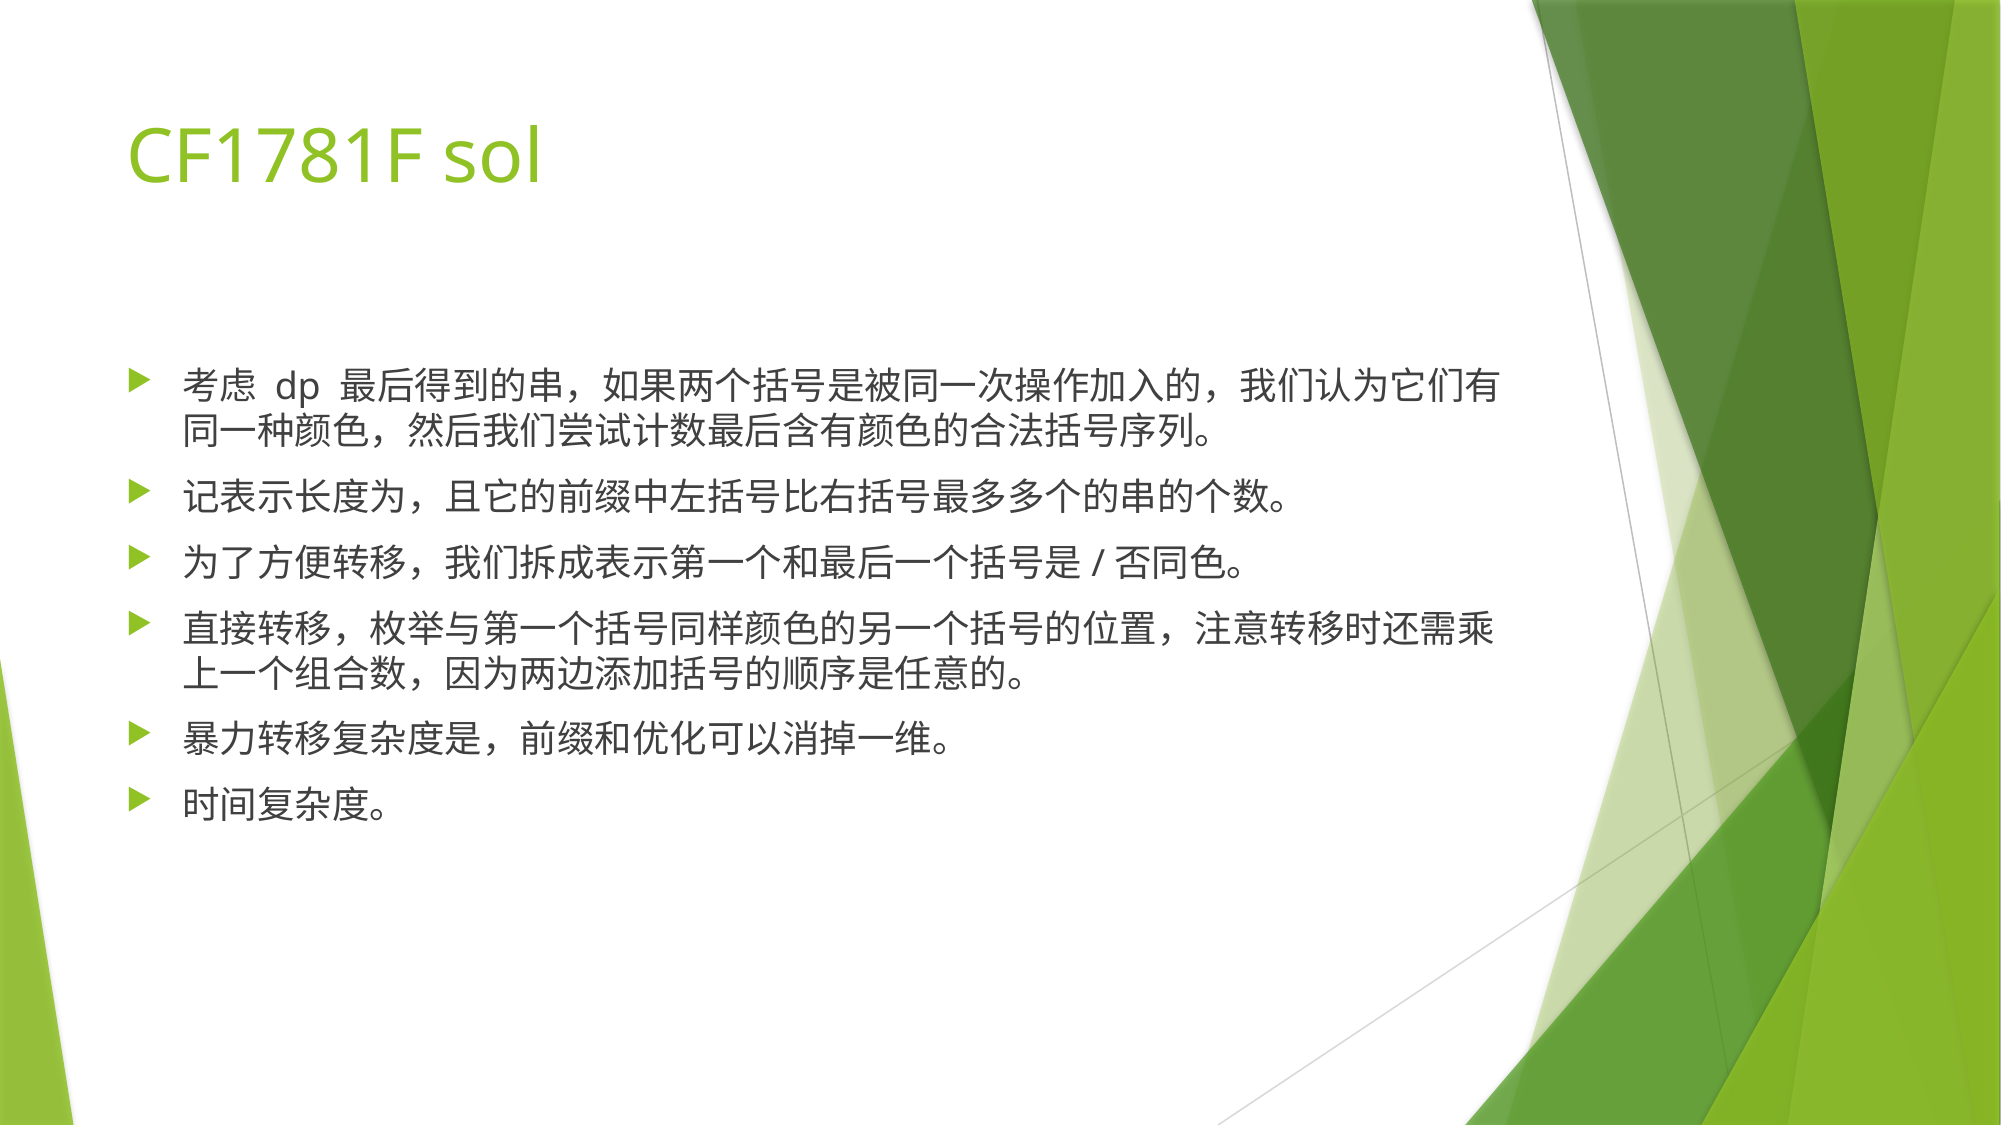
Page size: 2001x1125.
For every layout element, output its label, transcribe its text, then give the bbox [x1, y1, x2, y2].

title CF1781F sol [111, 99, 1522, 317]
